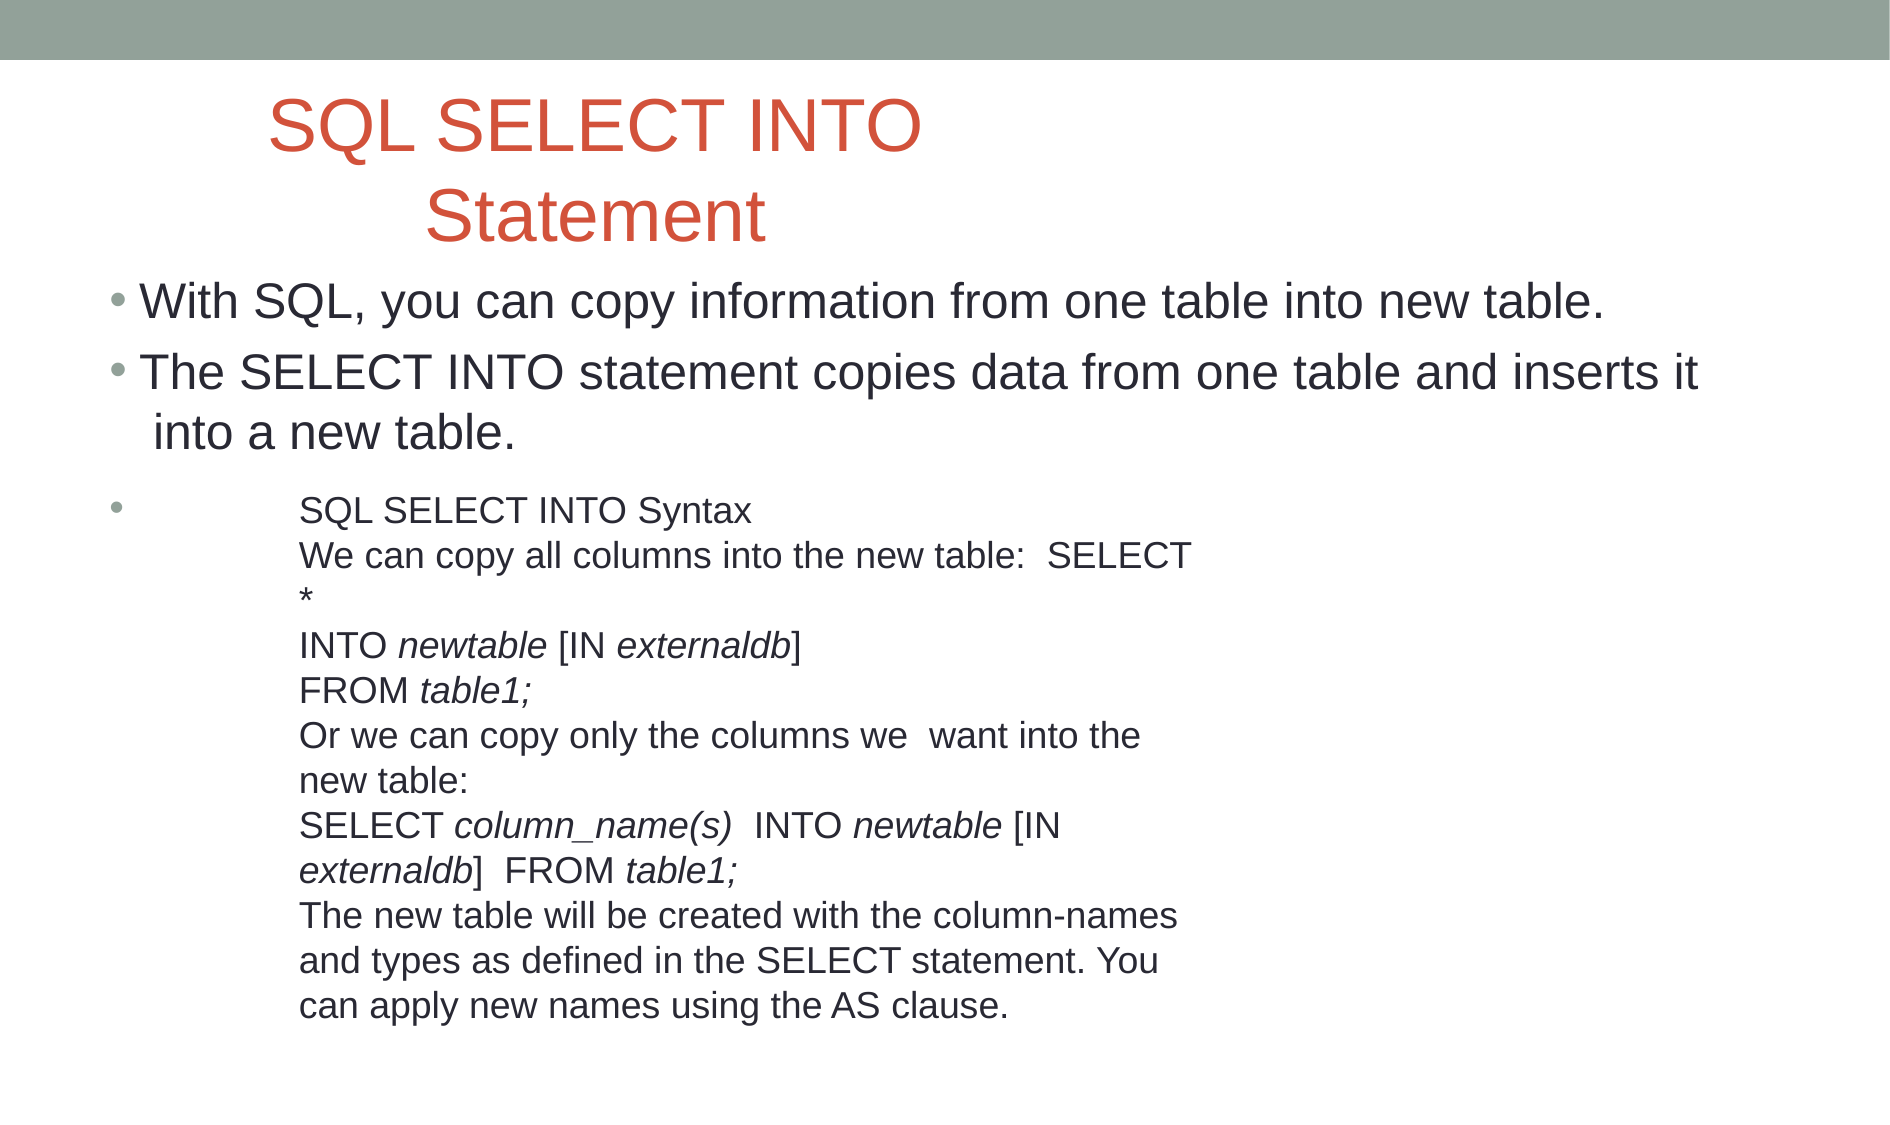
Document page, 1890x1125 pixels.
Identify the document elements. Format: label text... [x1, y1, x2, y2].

title SQL SELECT INTO Statement [107, 74, 1083, 254]
text_box SQL SELECT INTO Syntax We can copy all columns into the new table: SELECT * INTO newtable [IN externaldb] FROM table1; Or we can copy only the columns we want into the new table: SELECT column_name(s) INTO newtable [IN externaldb] FROM table1; The new table will be created with the column-names and types as defined in the SELECT statement. You can apply new names using the AS clause. [296, 484, 1211, 1027]
text_box • [107, 478, 127, 530]
text_box With SQL, you can copy information from one table into new table. The SELECT INTO statement copies data from one table and inserts it into a new table. [107, 254, 1704, 460]
